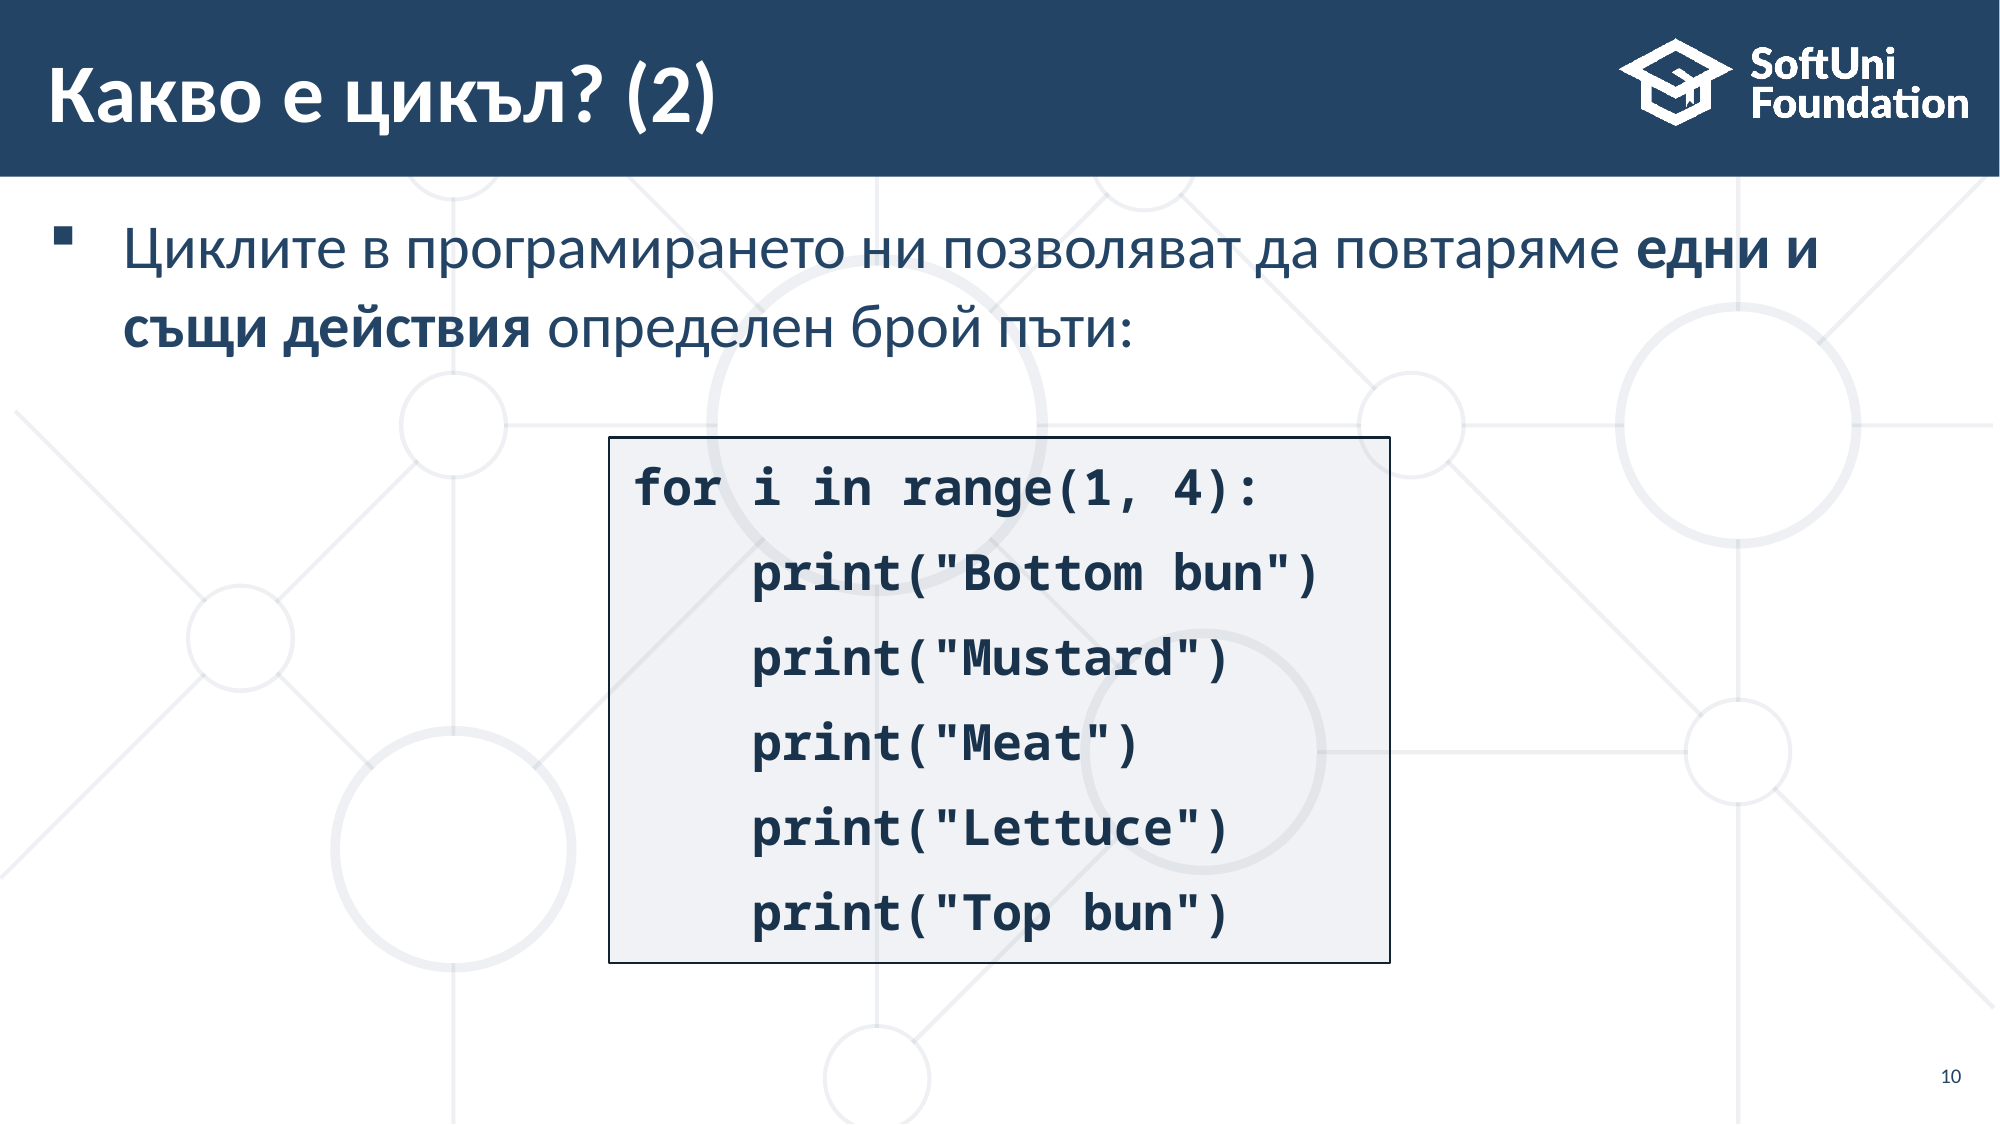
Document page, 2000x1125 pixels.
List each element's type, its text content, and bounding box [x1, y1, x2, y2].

title Какво е цикъл? (2) [31, 16, 1591, 162]
picture [1618, 38, 1968, 126]
slide_number 10 [1896, 1049, 1968, 1101]
list for i in range(1, 4): print("Bottom bun") print("Mustard") print("Meat") print("Lettuce") print("Top bun") [608, 436, 1391, 964]
list Циклите в програмирането ни позволяват да повтаряме едни и същи действия определен брой пъти: [31, 196, 1969, 1047]
